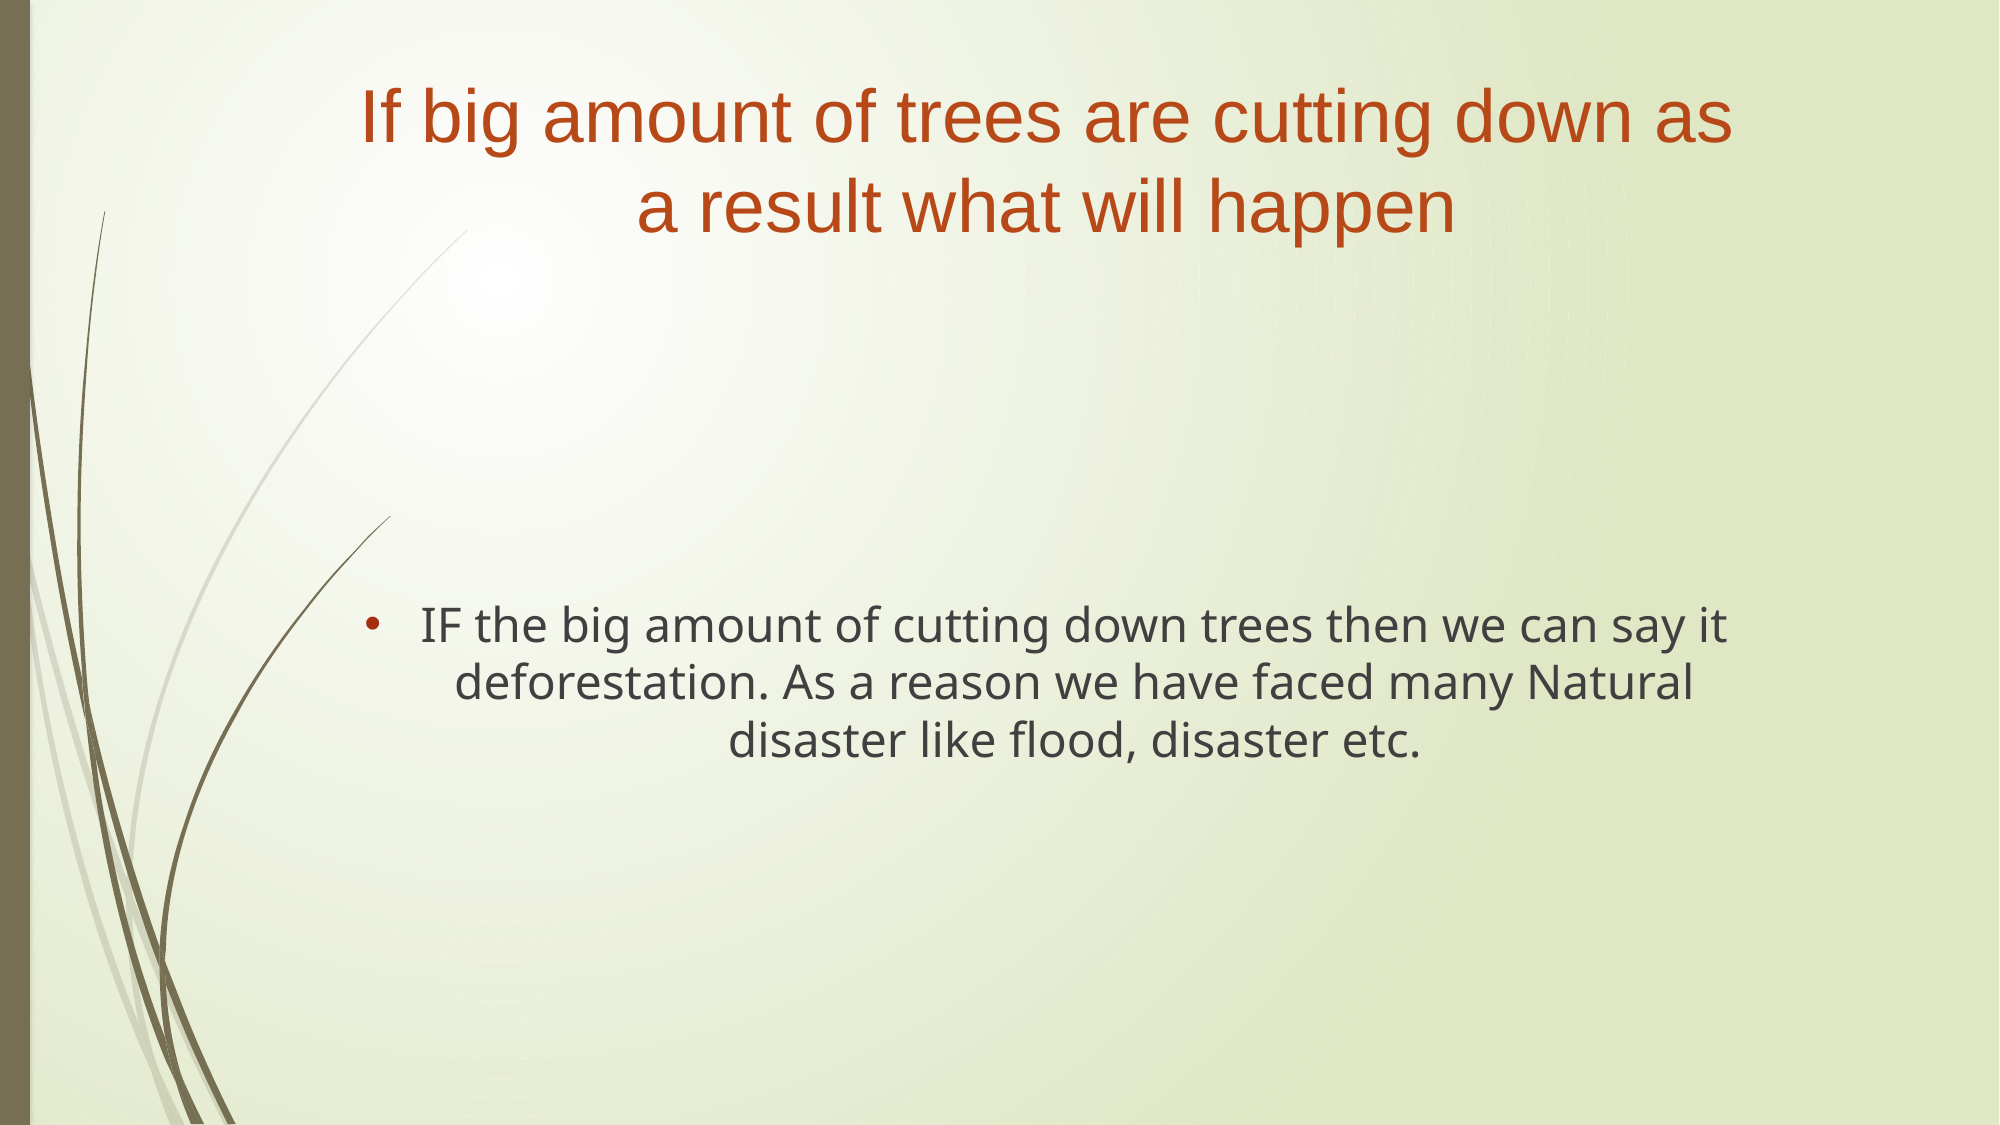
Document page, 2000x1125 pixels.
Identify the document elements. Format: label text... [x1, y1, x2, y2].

title If big amount of trees are cutting down as a result what will happen [332, 59, 1763, 278]
list IF the big amount of cutting down trees then we can say it deforestation. As a reason we have faced many Natural disaster like flood, disaster etc. [332, 462, 1763, 788]
